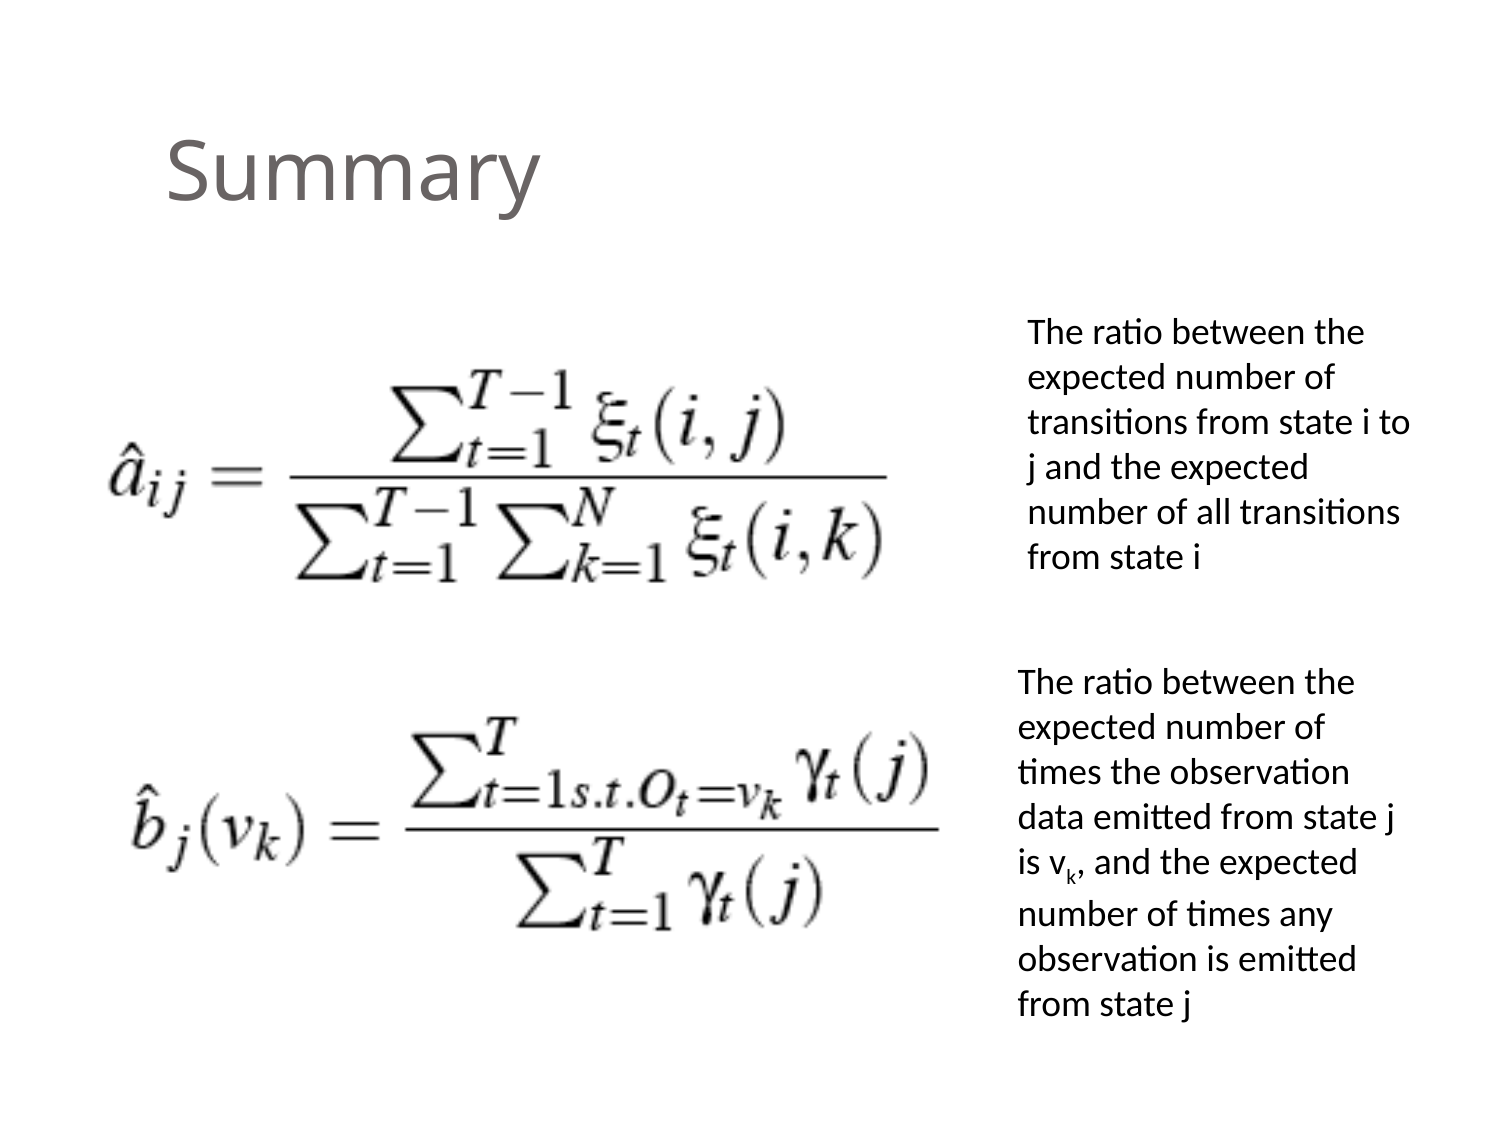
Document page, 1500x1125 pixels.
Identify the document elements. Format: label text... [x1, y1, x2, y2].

title Summary [149, 44, 1426, 233]
picture [112, 674, 963, 946]
text_box The ratio between the expected number of transitions from state i to j and the expected number of all transitions from state i [1012, 299, 1435, 334]
picture [87, 337, 1500, 598]
text_box The ratio between the expected number of times the observation data emitted from state j is vk, and the expected number of times any observation is emitted from state j [1002, 649, 1425, 1031]
